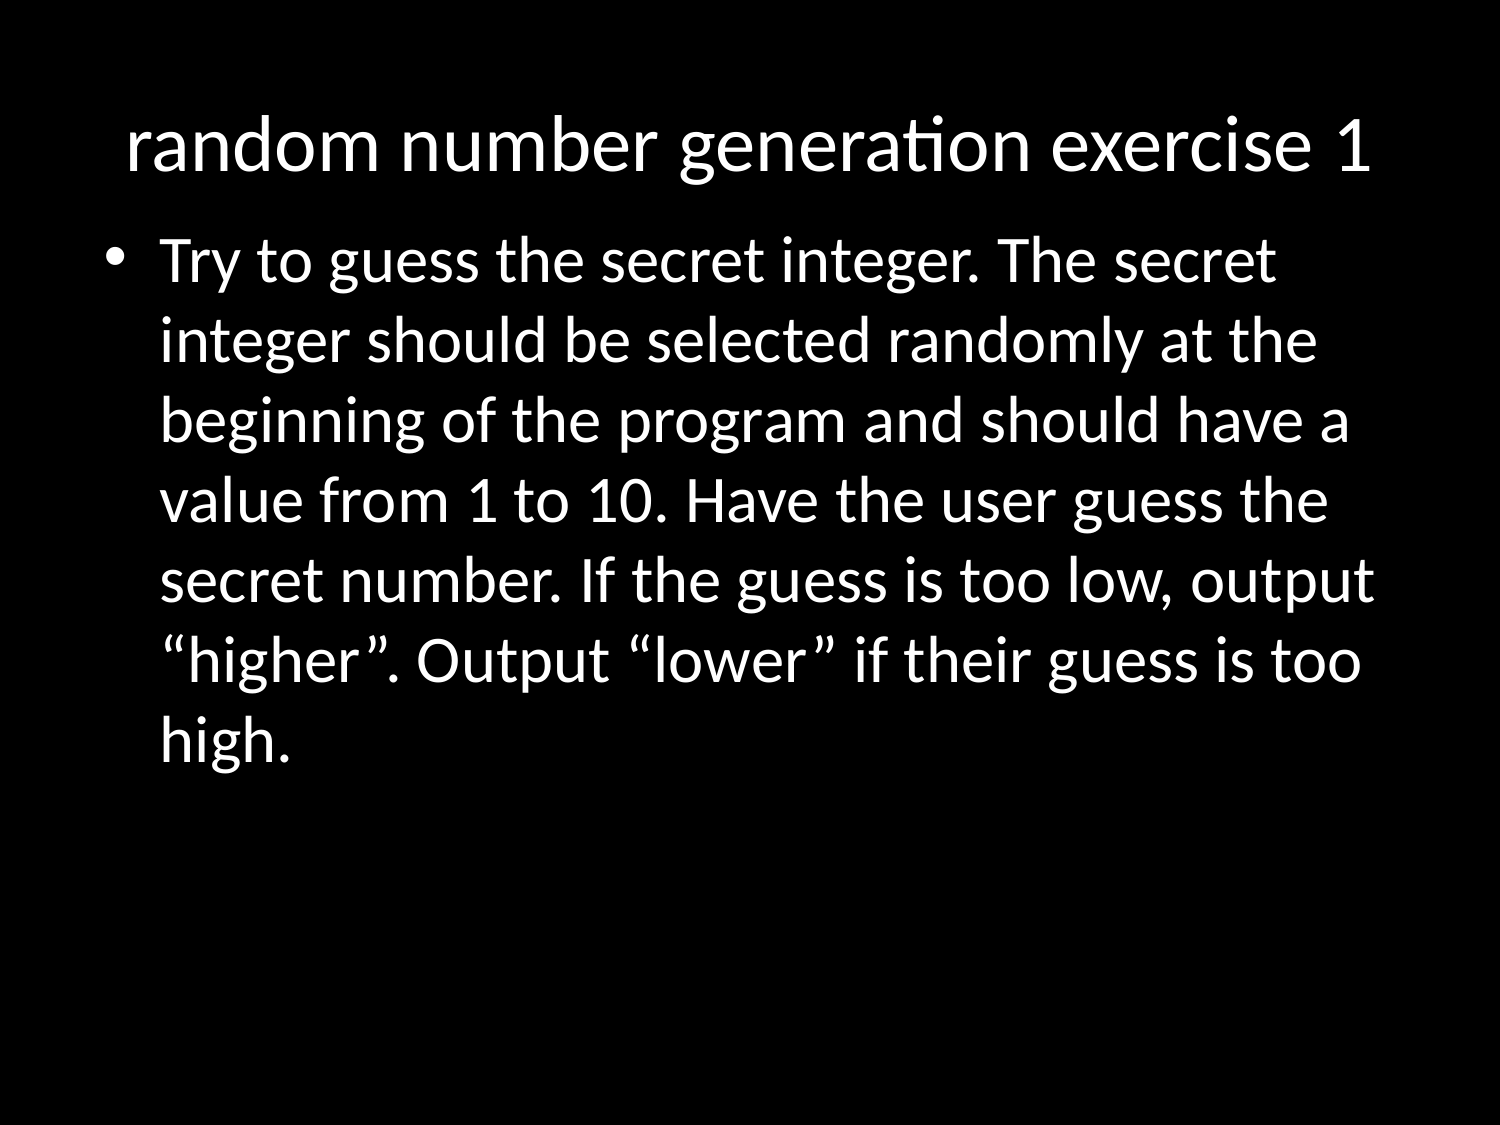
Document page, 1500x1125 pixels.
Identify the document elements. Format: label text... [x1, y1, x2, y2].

text_box Try to guess the secret integer. The secret integer should be selected randomly at the beginning of the program and should have a value from 1 to 10. Have the user guess the secret number. If the guess is too low, output “higher”. Output “lower” if their guess is too high. [88, 208, 1439, 870]
title random number generation exercise 1 [75, 45, 1425, 233]
